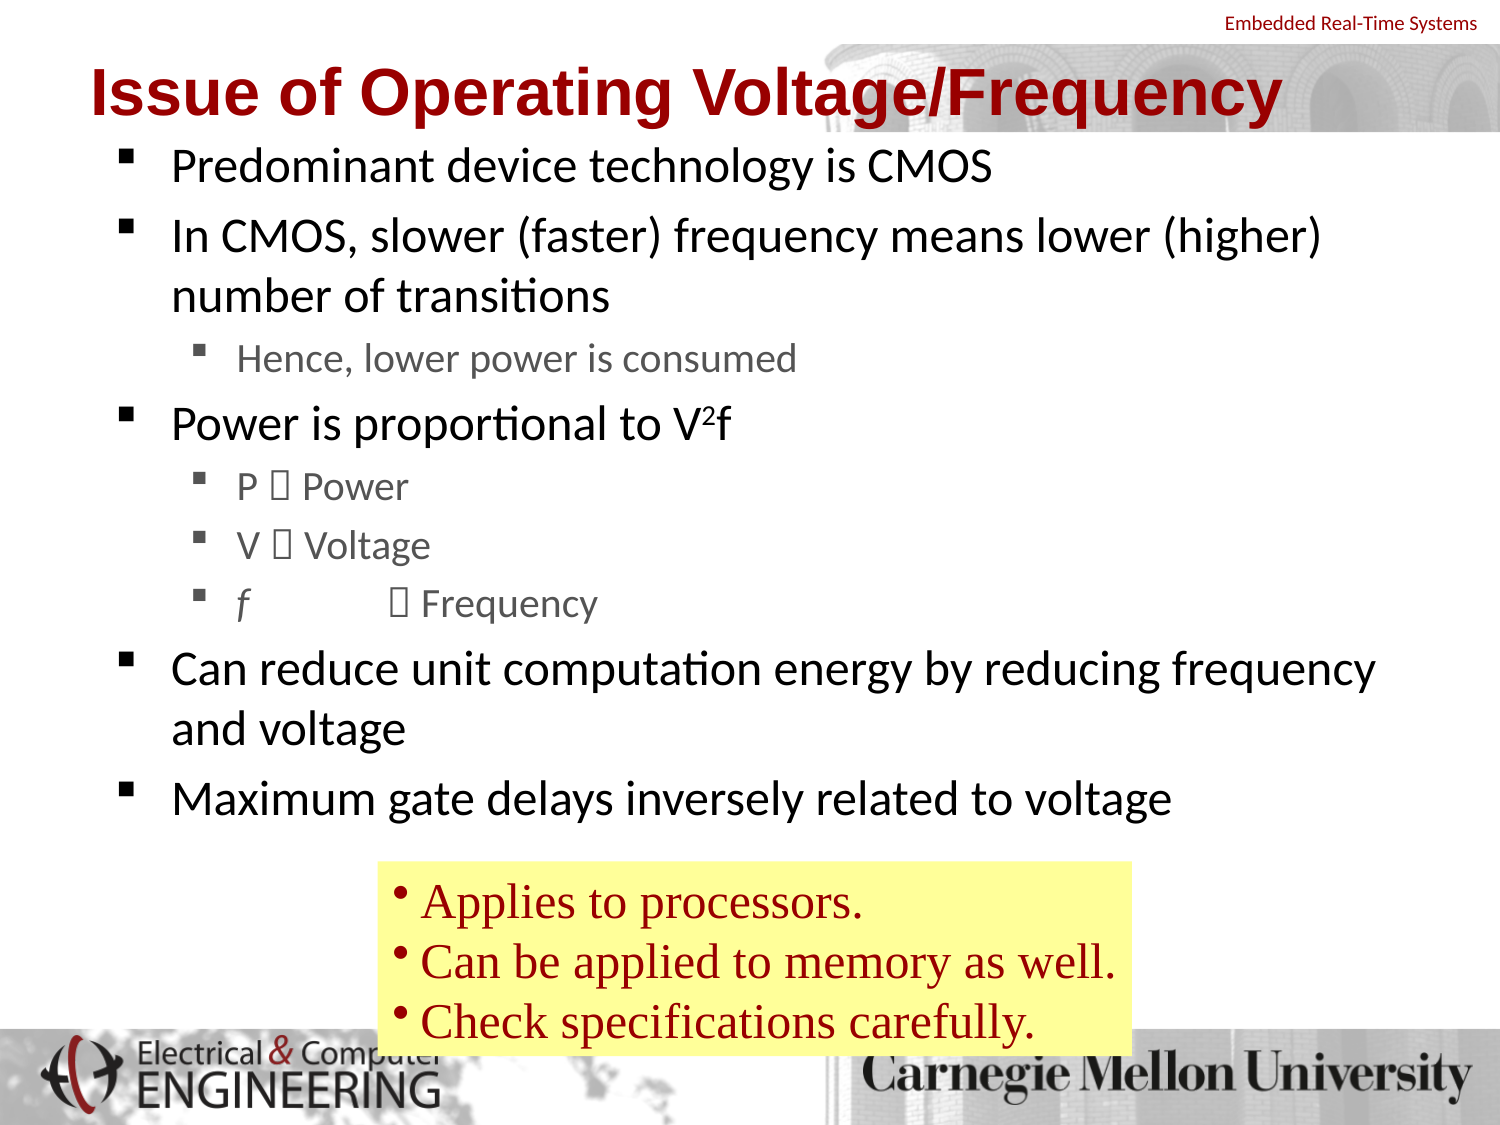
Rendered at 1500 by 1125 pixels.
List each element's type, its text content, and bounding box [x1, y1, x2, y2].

text_box Applies to processors. Can be applied to memory as well. Check specifications carefully. [377, 861, 1132, 1057]
title Issue of Operating Voltage/Frequency [75, 45, 1425, 133]
picture [0, 1028, 1500, 1125]
list Predominant device technology is CMOS In CMOS, slower (faster) frequency means lower (higher) number of transitions Hence, lower power is consumed Power is proportional to V2f P  Power V  Voltage f  Frequency Can reduce unit computation energy by reducing frequency and voltage Maximum gate delays inversely related to voltage [99, 125, 1413, 1038]
picture [664, 43, 1500, 133]
